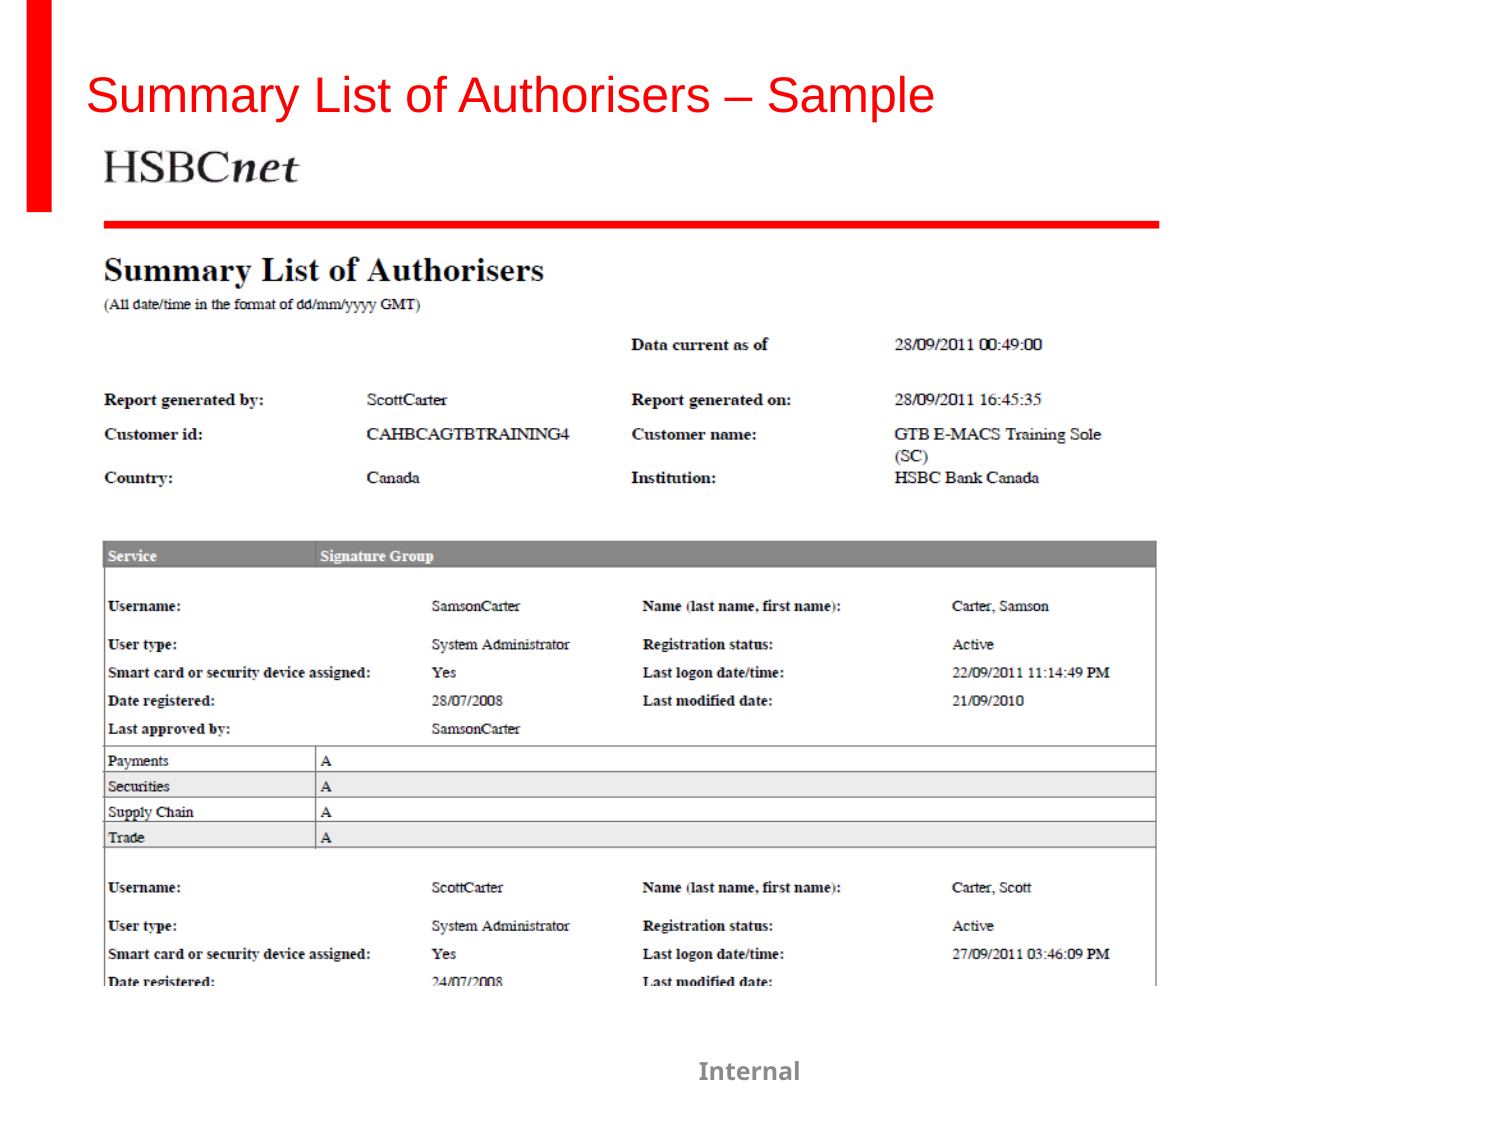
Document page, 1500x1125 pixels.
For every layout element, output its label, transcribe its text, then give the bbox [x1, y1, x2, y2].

footer Internal [512, 1042, 988, 1103]
picture [90, 142, 1167, 986]
title Summary List of Authorisers – Sample [70, 34, 1408, 150]
